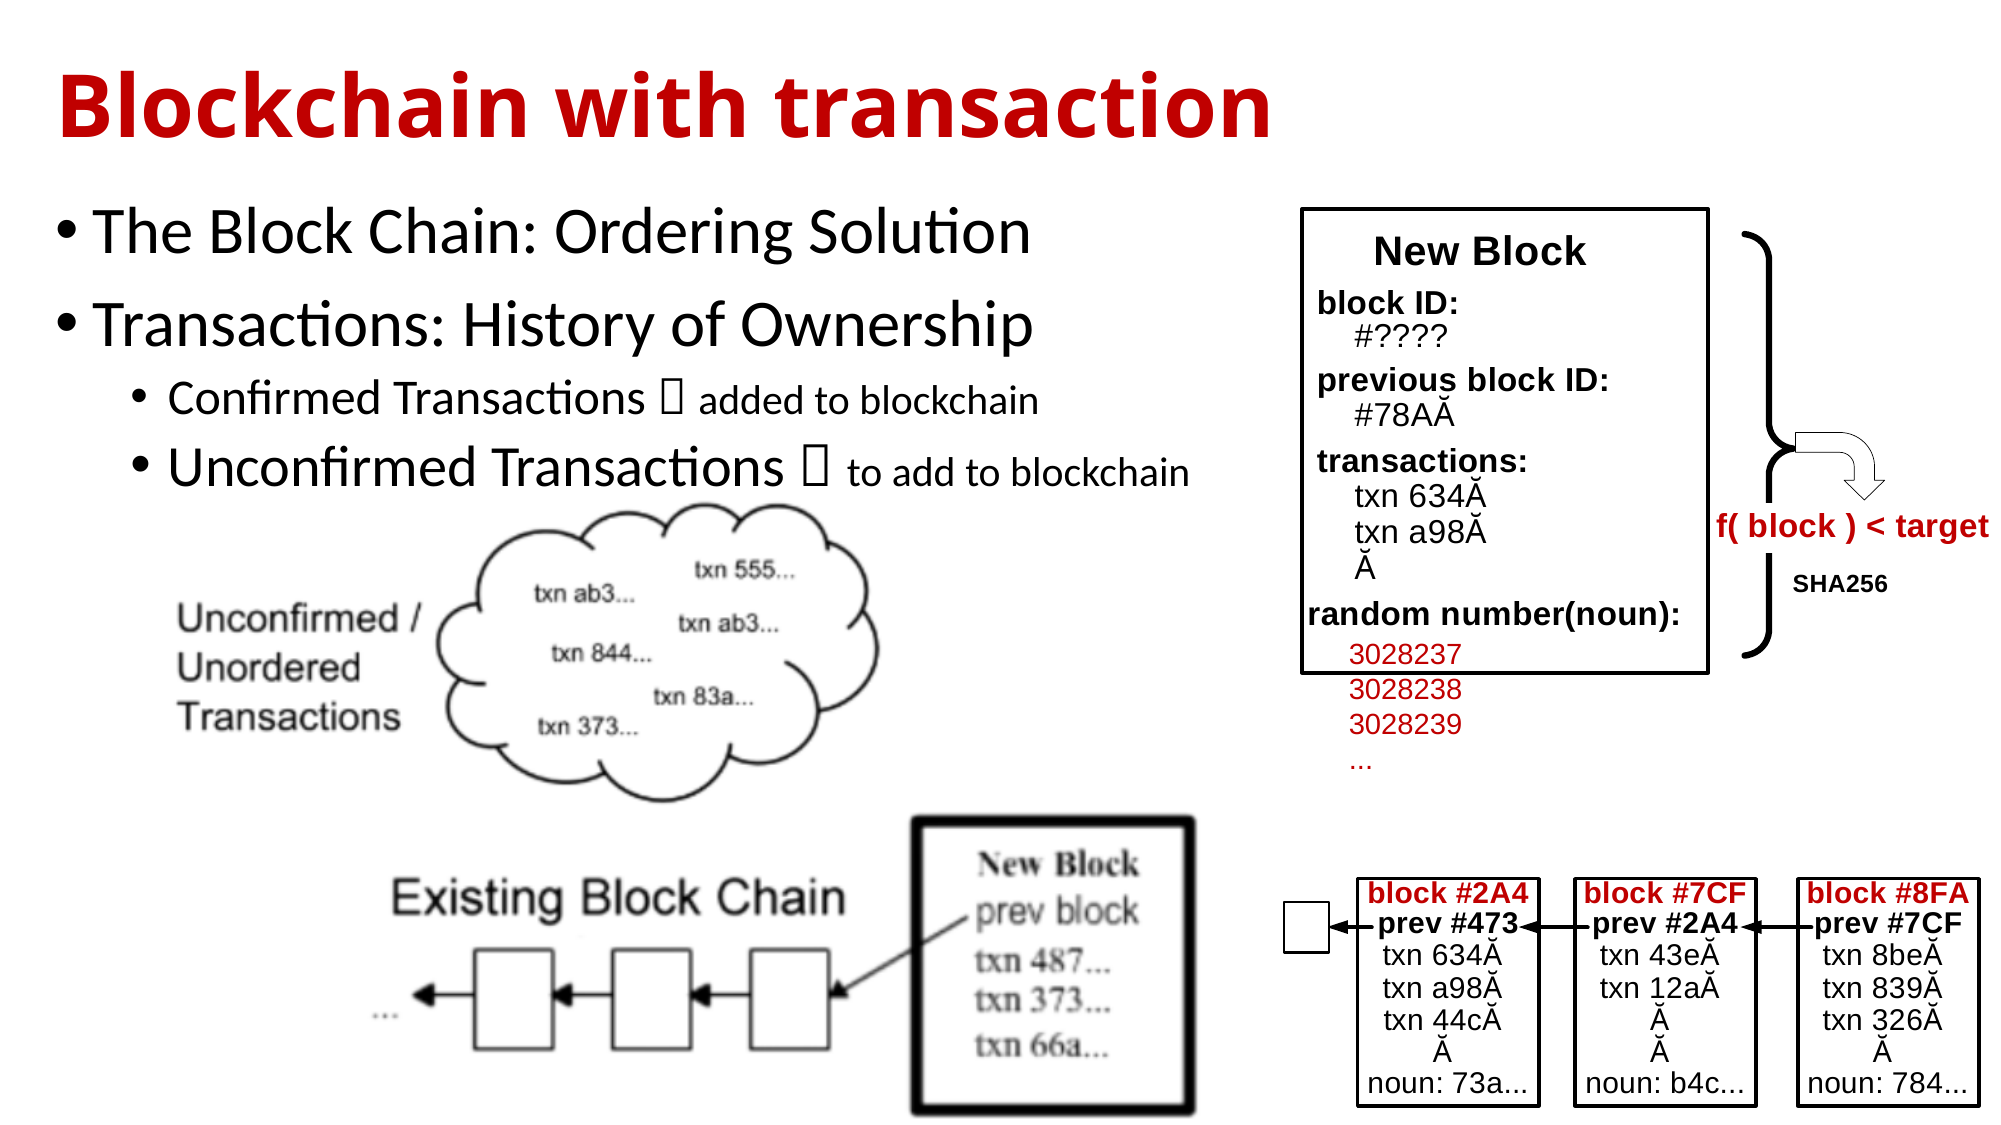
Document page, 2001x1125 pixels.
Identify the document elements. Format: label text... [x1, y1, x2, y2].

title Blockchain with transaction [40, 55, 1979, 165]
picture [169, 487, 1204, 1125]
list The Block Chain: Ordering Solution Transactions: History of Ownership Confirmed Transactions  added to blockchain Unconfirmed Transactions  to add to blockchain [40, 188, 1383, 553]
